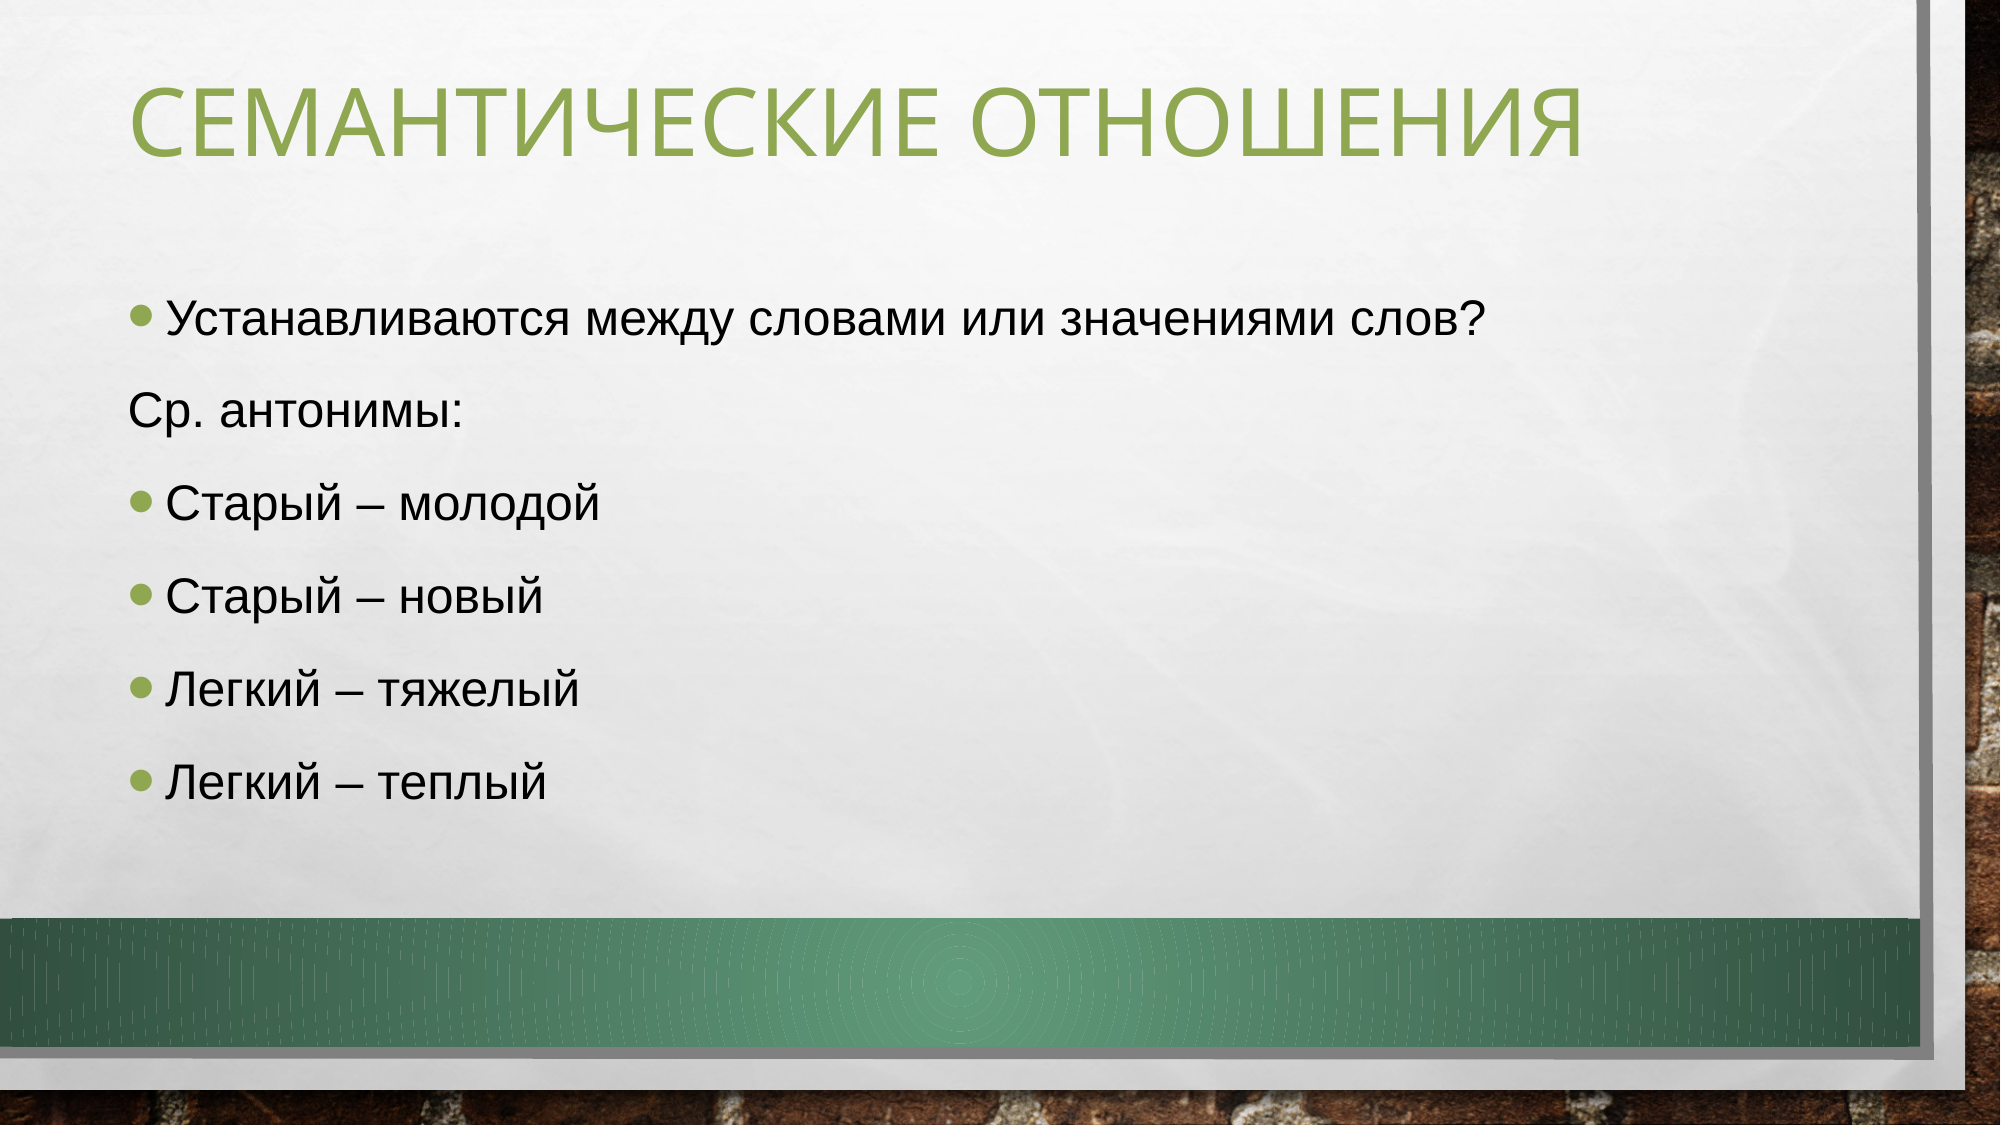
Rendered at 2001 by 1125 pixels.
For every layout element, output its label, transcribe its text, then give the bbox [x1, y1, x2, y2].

title Семантические отношения [112, 31, 1818, 200]
picture [0, 0, 2000, 1125]
list Устанавливаются между словами или значениями слов? Ср. антонимы: Старый – молодой Старый – новый Легкий – тяжелый Легкий – теплый [112, 200, 1818, 882]
